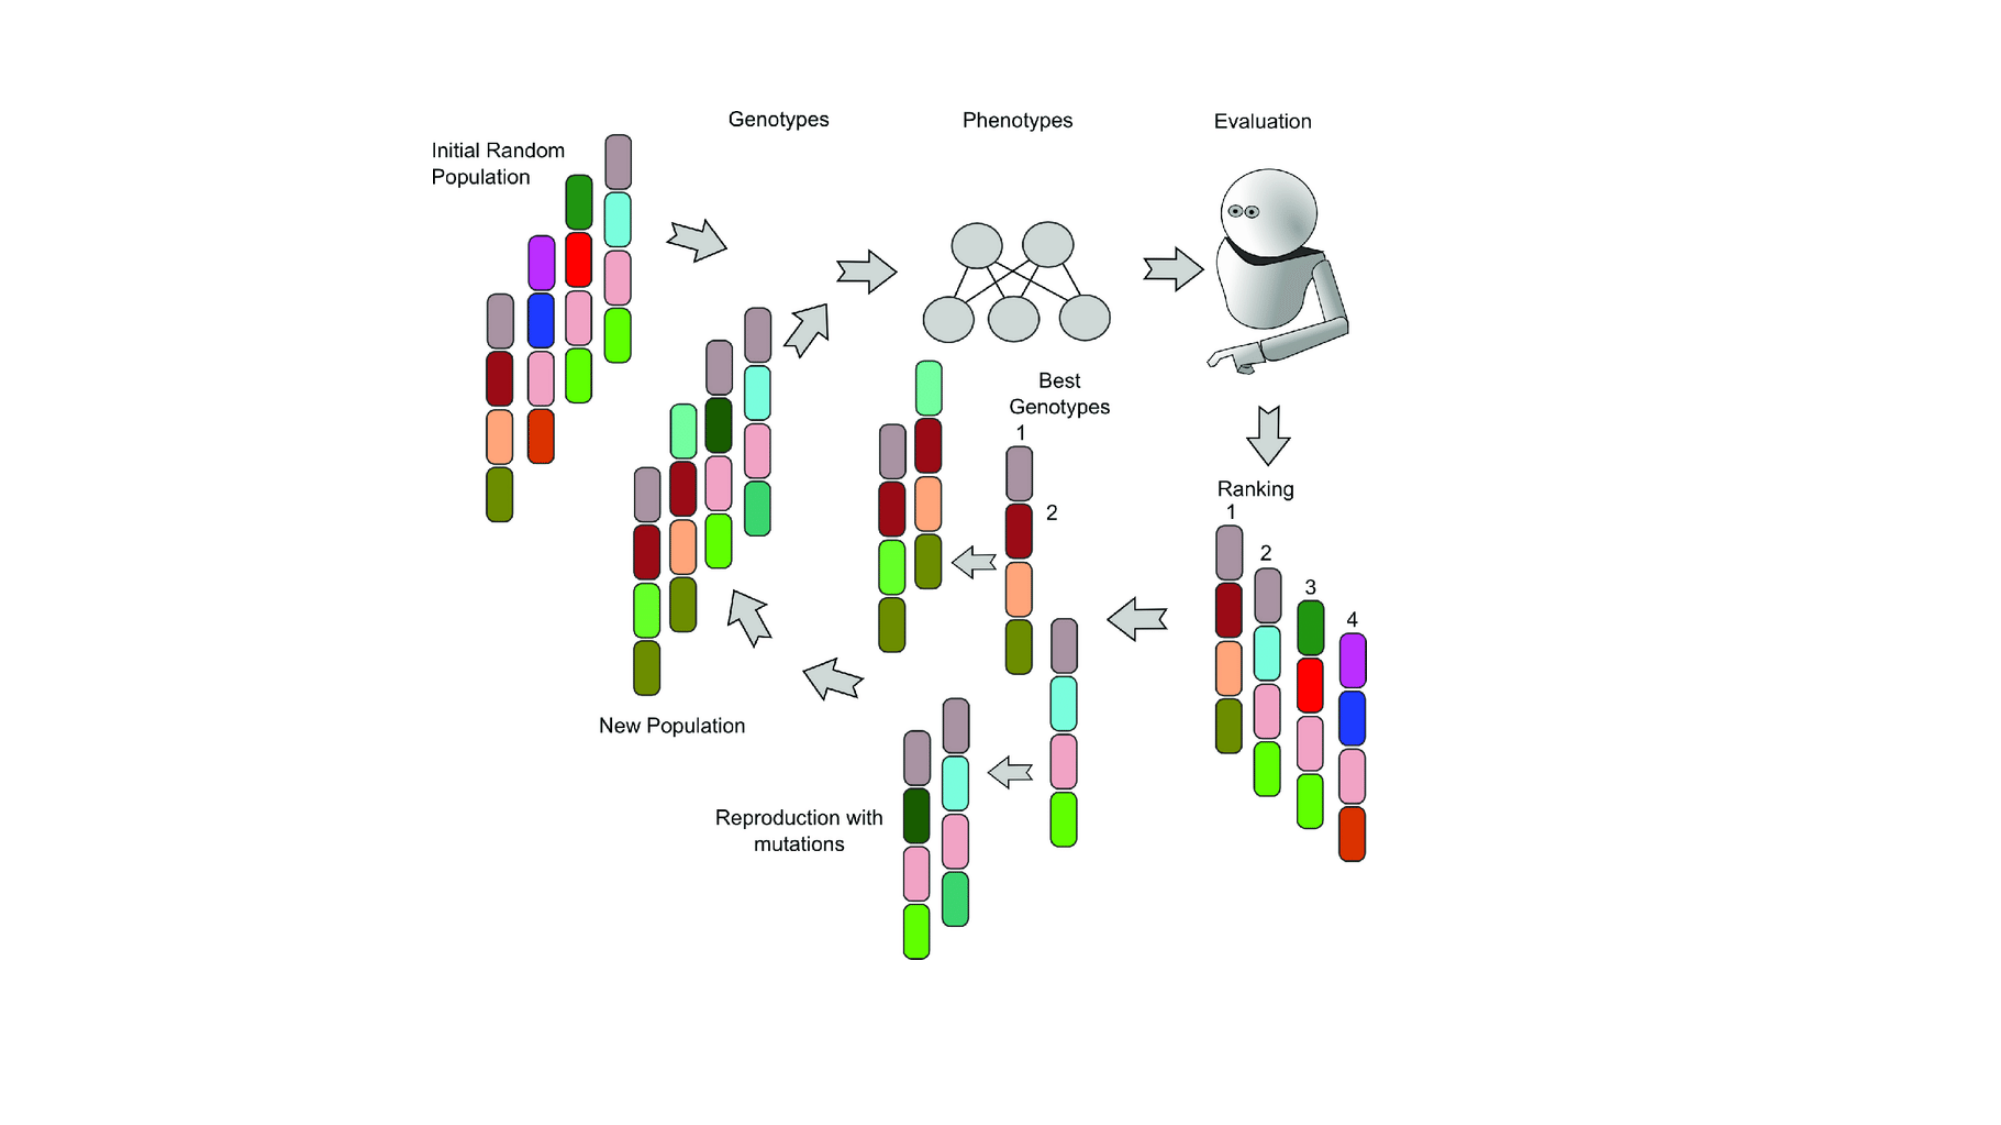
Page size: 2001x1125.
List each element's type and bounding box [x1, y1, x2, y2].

picture [433, 111, 1367, 960]
